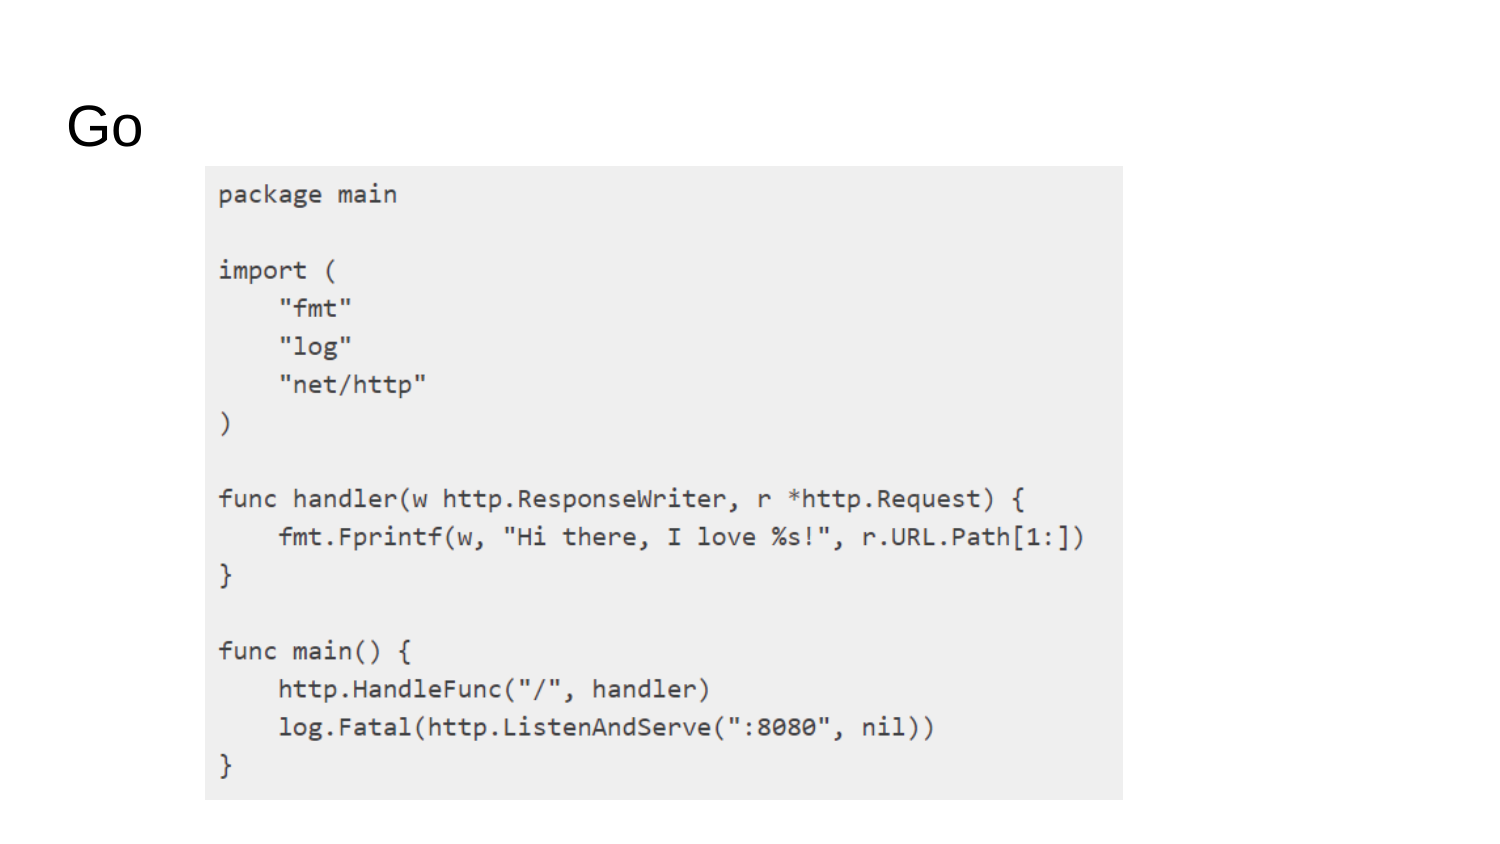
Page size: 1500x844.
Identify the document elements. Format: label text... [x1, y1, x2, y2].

title Go [51, 72, 1449, 167]
picture [204, 166, 1124, 800]
